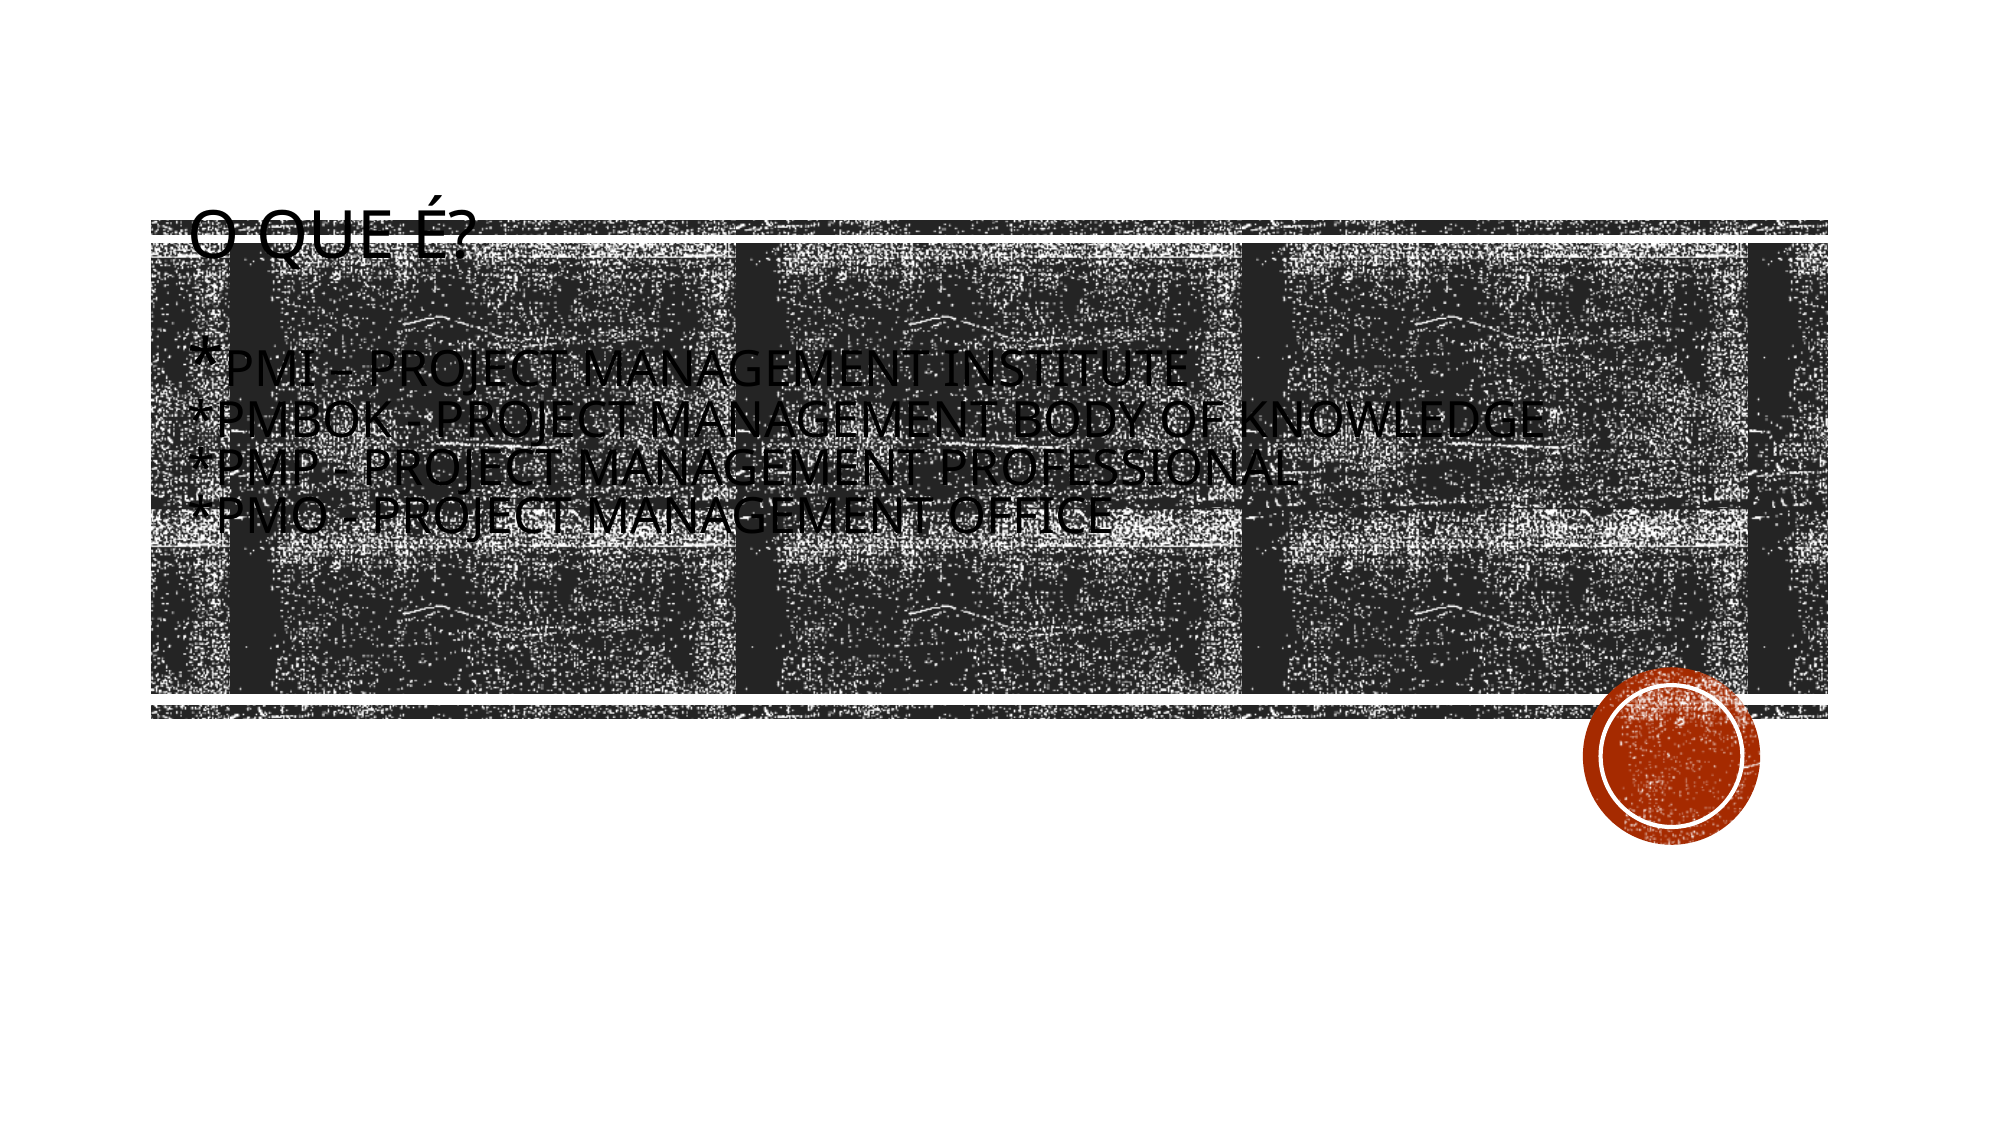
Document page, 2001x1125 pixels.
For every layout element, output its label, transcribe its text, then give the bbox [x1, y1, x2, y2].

title O que é? *pmi – project management institute *pmbok - project management body of knowledge *pmp - project management professional *pmo - project management office [172, 126, 1808, 625]
